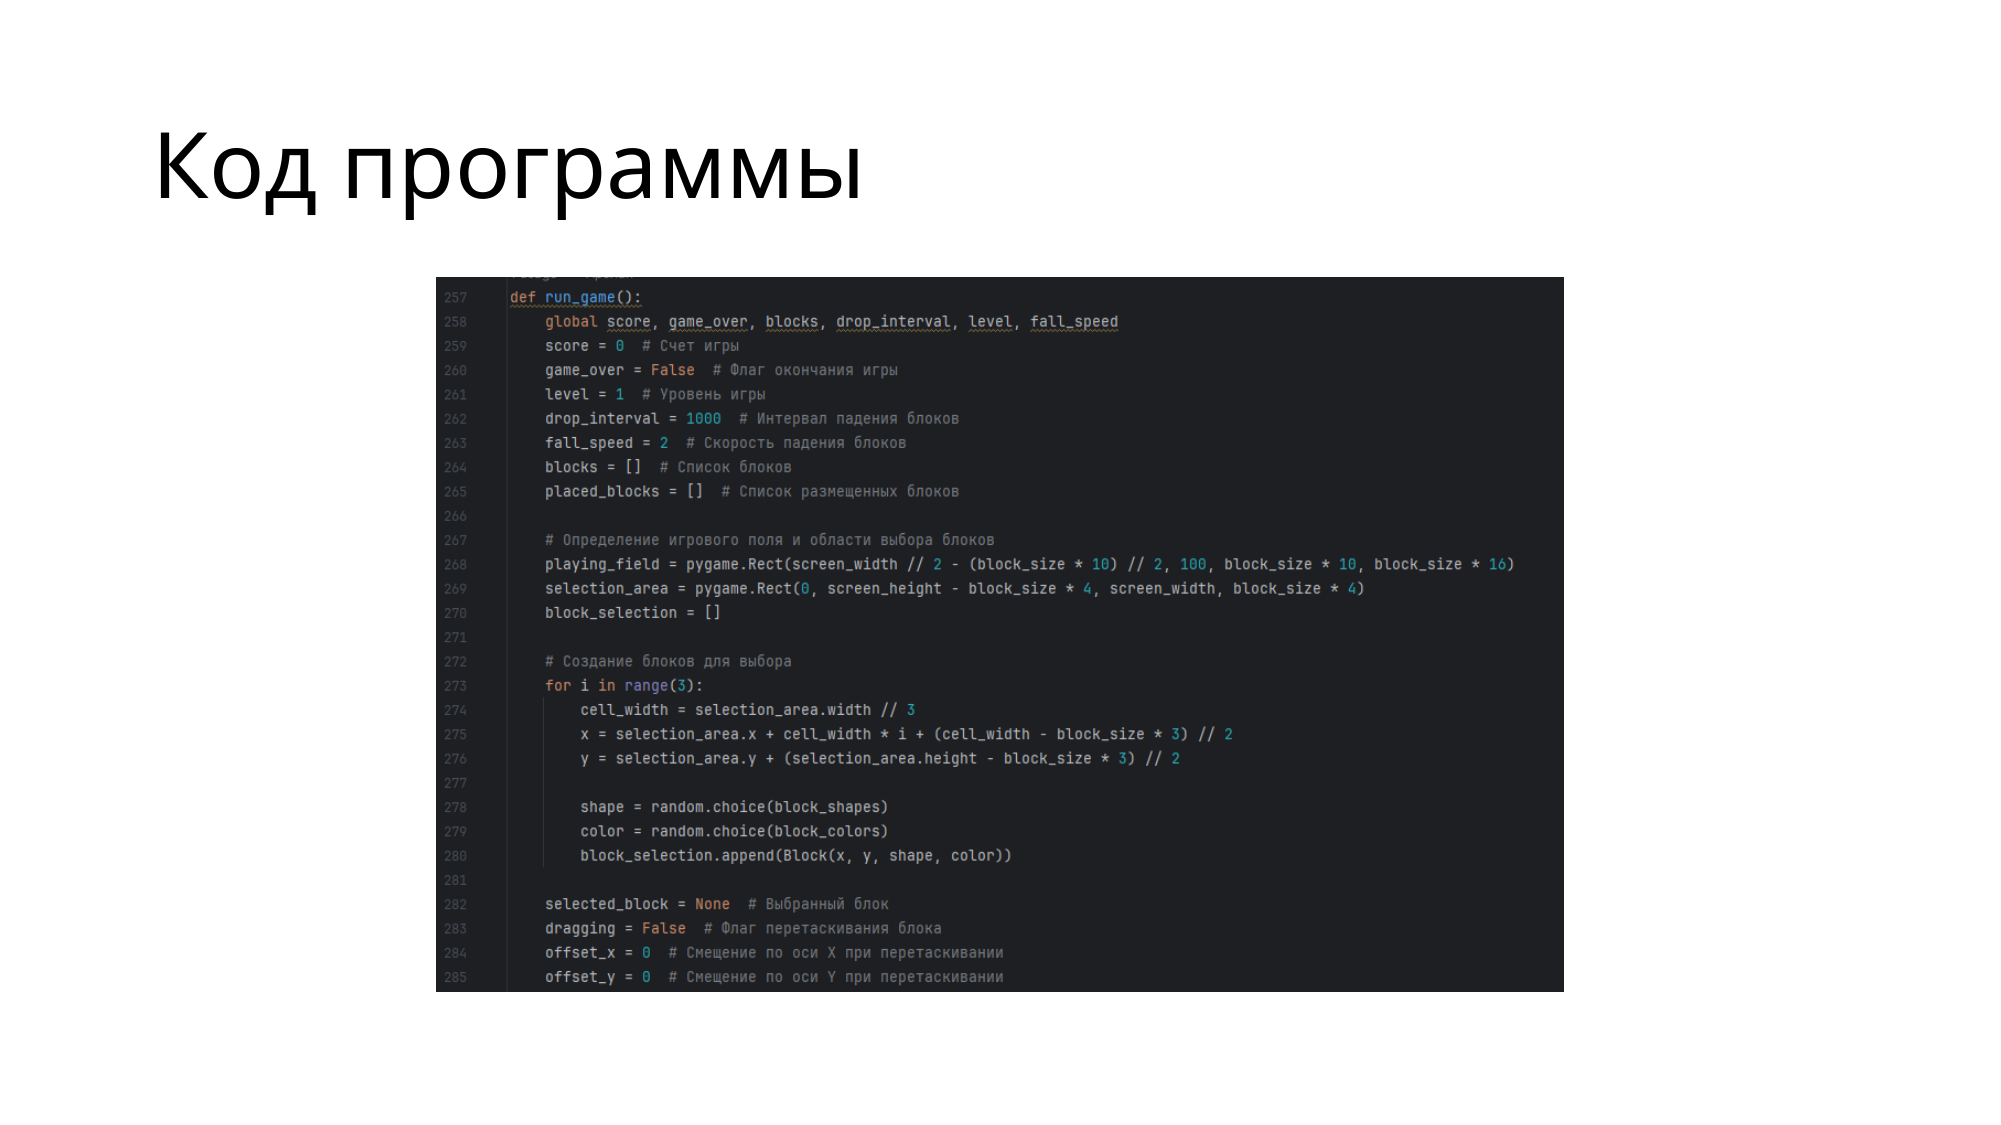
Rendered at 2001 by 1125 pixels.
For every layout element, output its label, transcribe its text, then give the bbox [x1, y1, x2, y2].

title Код программы [137, 59, 1863, 278]
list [436, 277, 1564, 992]
